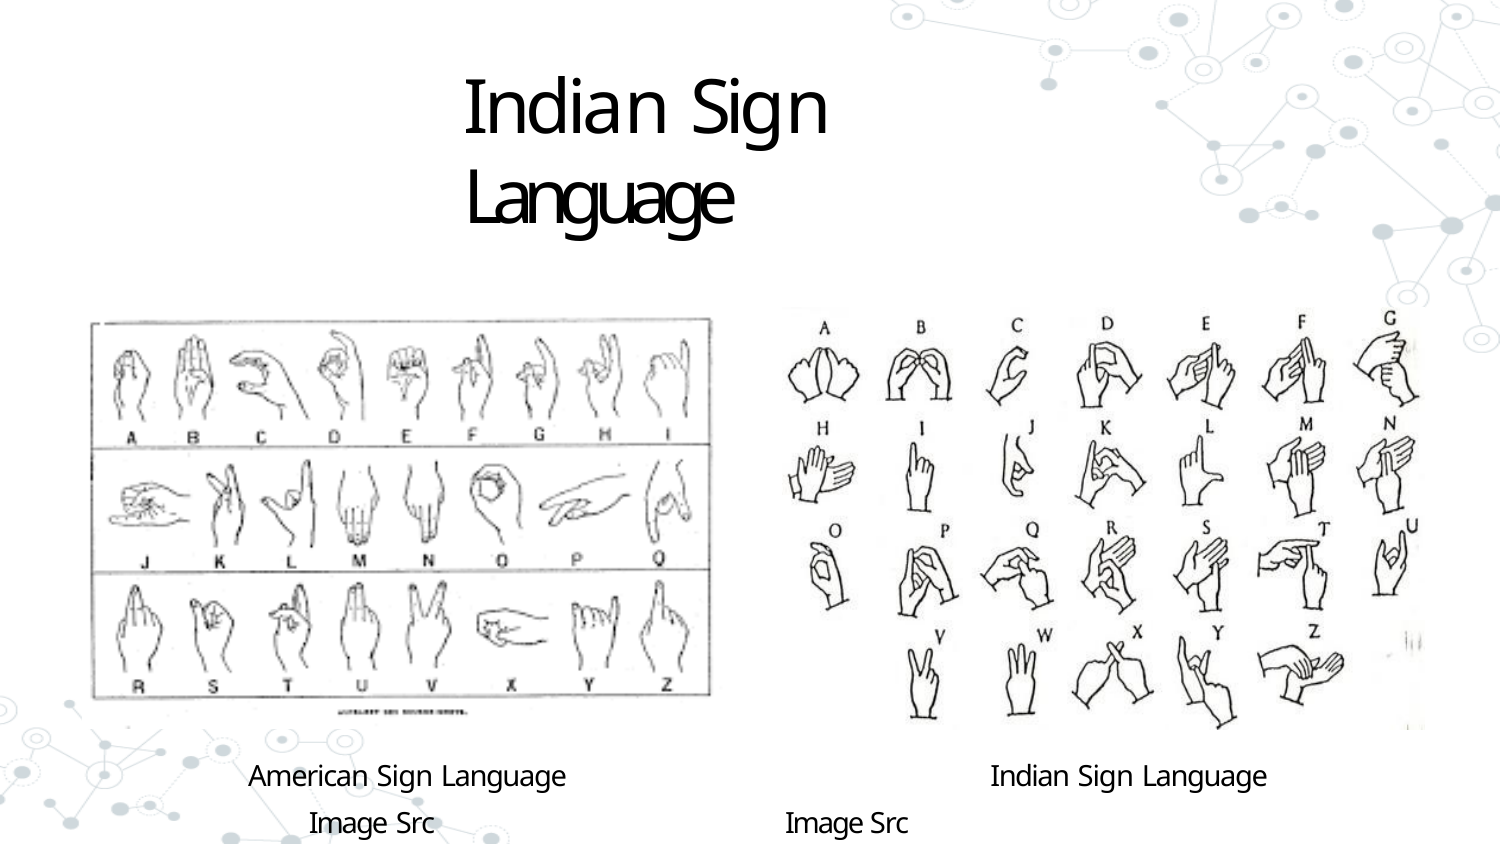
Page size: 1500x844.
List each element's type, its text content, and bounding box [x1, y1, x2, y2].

text_box Indian Sign Language Image Src :http://www.deaftravel.co.uk/signprint.php?id=27 [782, 742, 1486, 844]
title Indian Sign Language [461, 56, 1038, 239]
picture [0, 0, 1500, 844]
text_box American Sign Language Image Src :http://www.deaftravel.co.uk/signprint.php?id=26 [24, 742, 728, 844]
